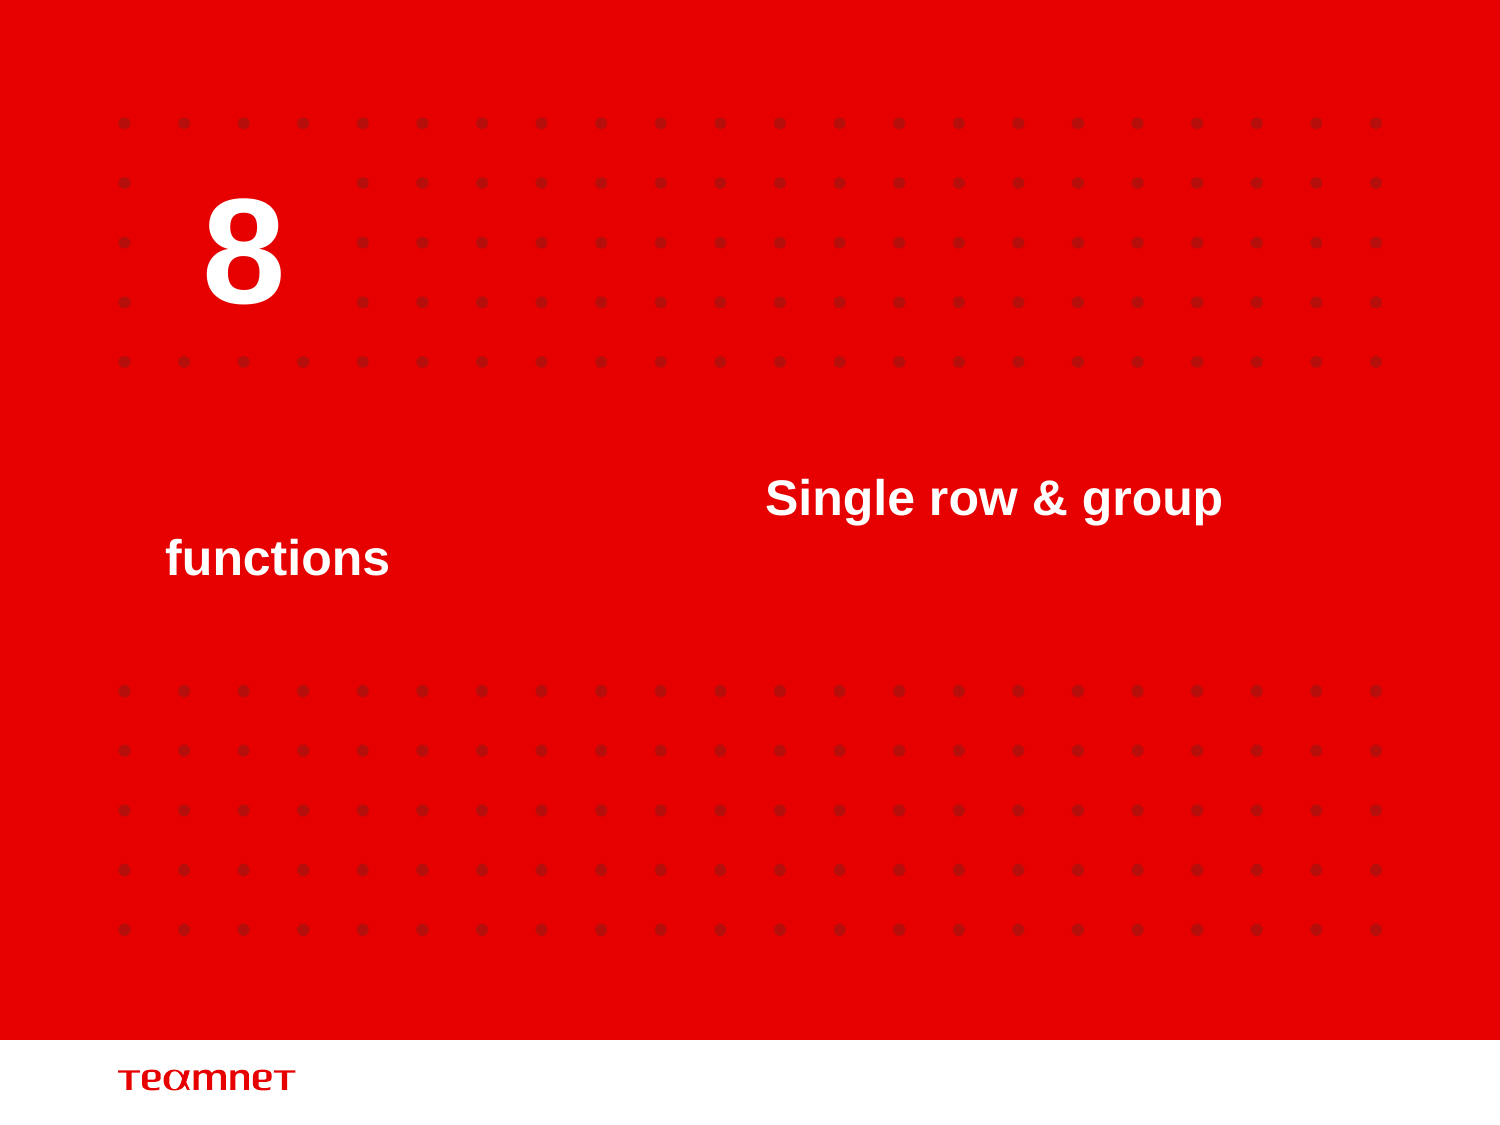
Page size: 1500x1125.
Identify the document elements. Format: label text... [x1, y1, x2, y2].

title Single row & group functions [118, 457, 1382, 594]
picture [0, 0, 1500, 1040]
list 8 [128, 137, 361, 350]
